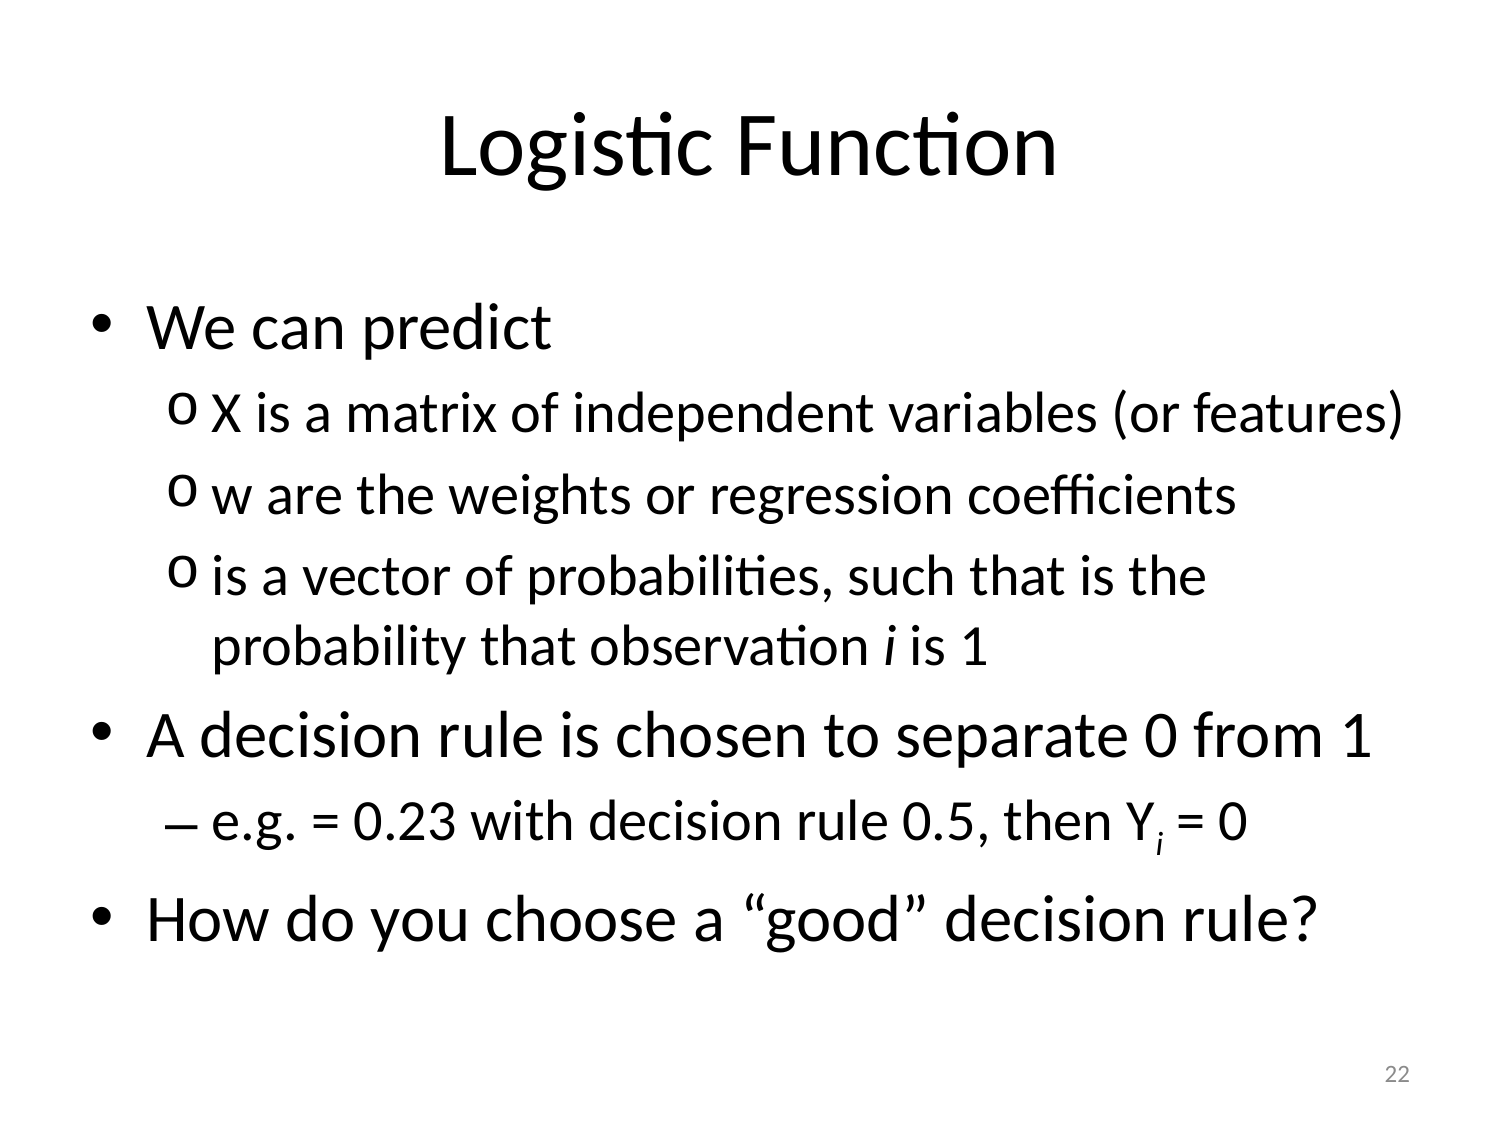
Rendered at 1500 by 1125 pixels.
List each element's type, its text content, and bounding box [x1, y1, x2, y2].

slide_number 22 [1074, 1042, 1425, 1103]
title Logistic Function [75, 45, 1425, 233]
